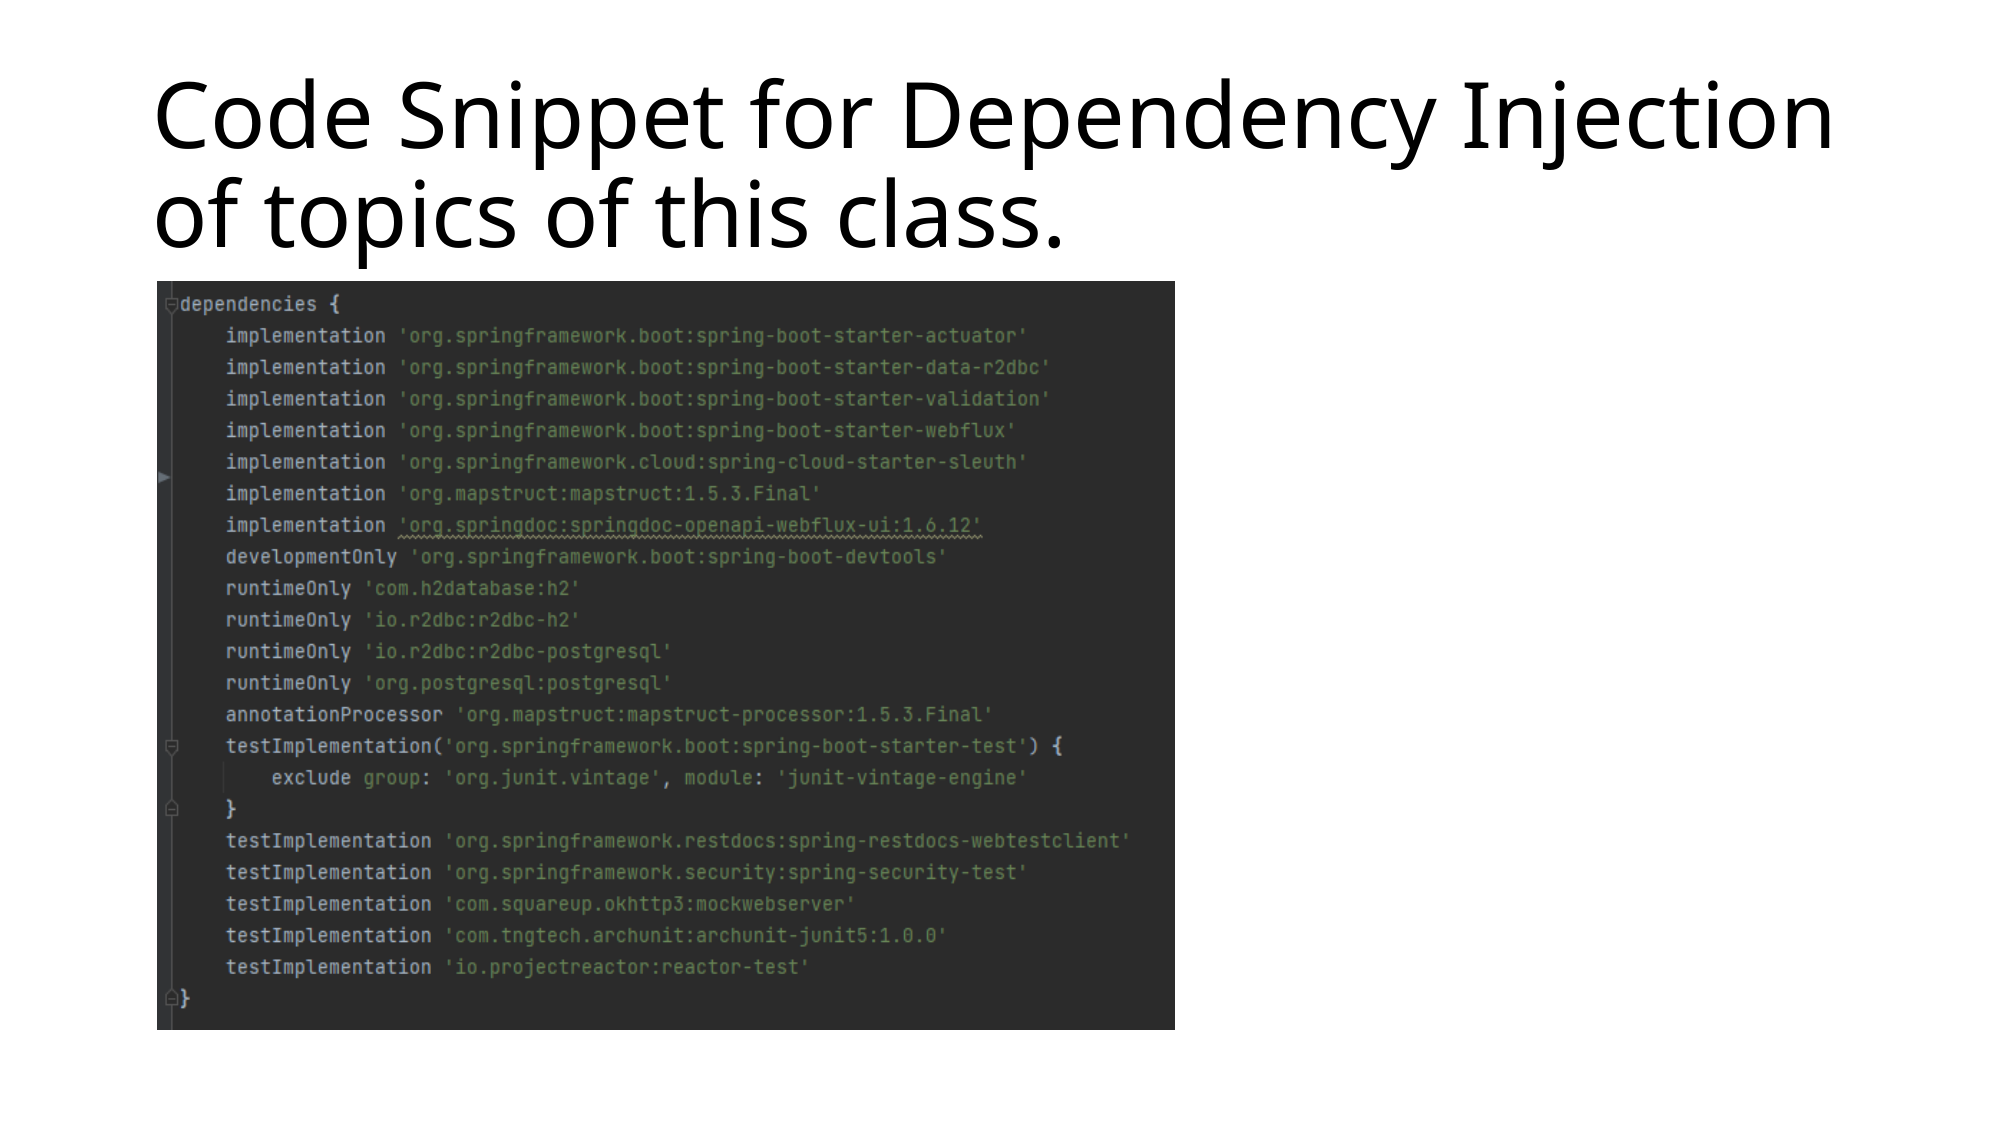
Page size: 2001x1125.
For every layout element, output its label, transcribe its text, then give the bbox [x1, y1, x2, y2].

title Code Snippet for Dependency Injection of topics of this class. [137, 59, 1863, 278]
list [157, 281, 1175, 1030]
